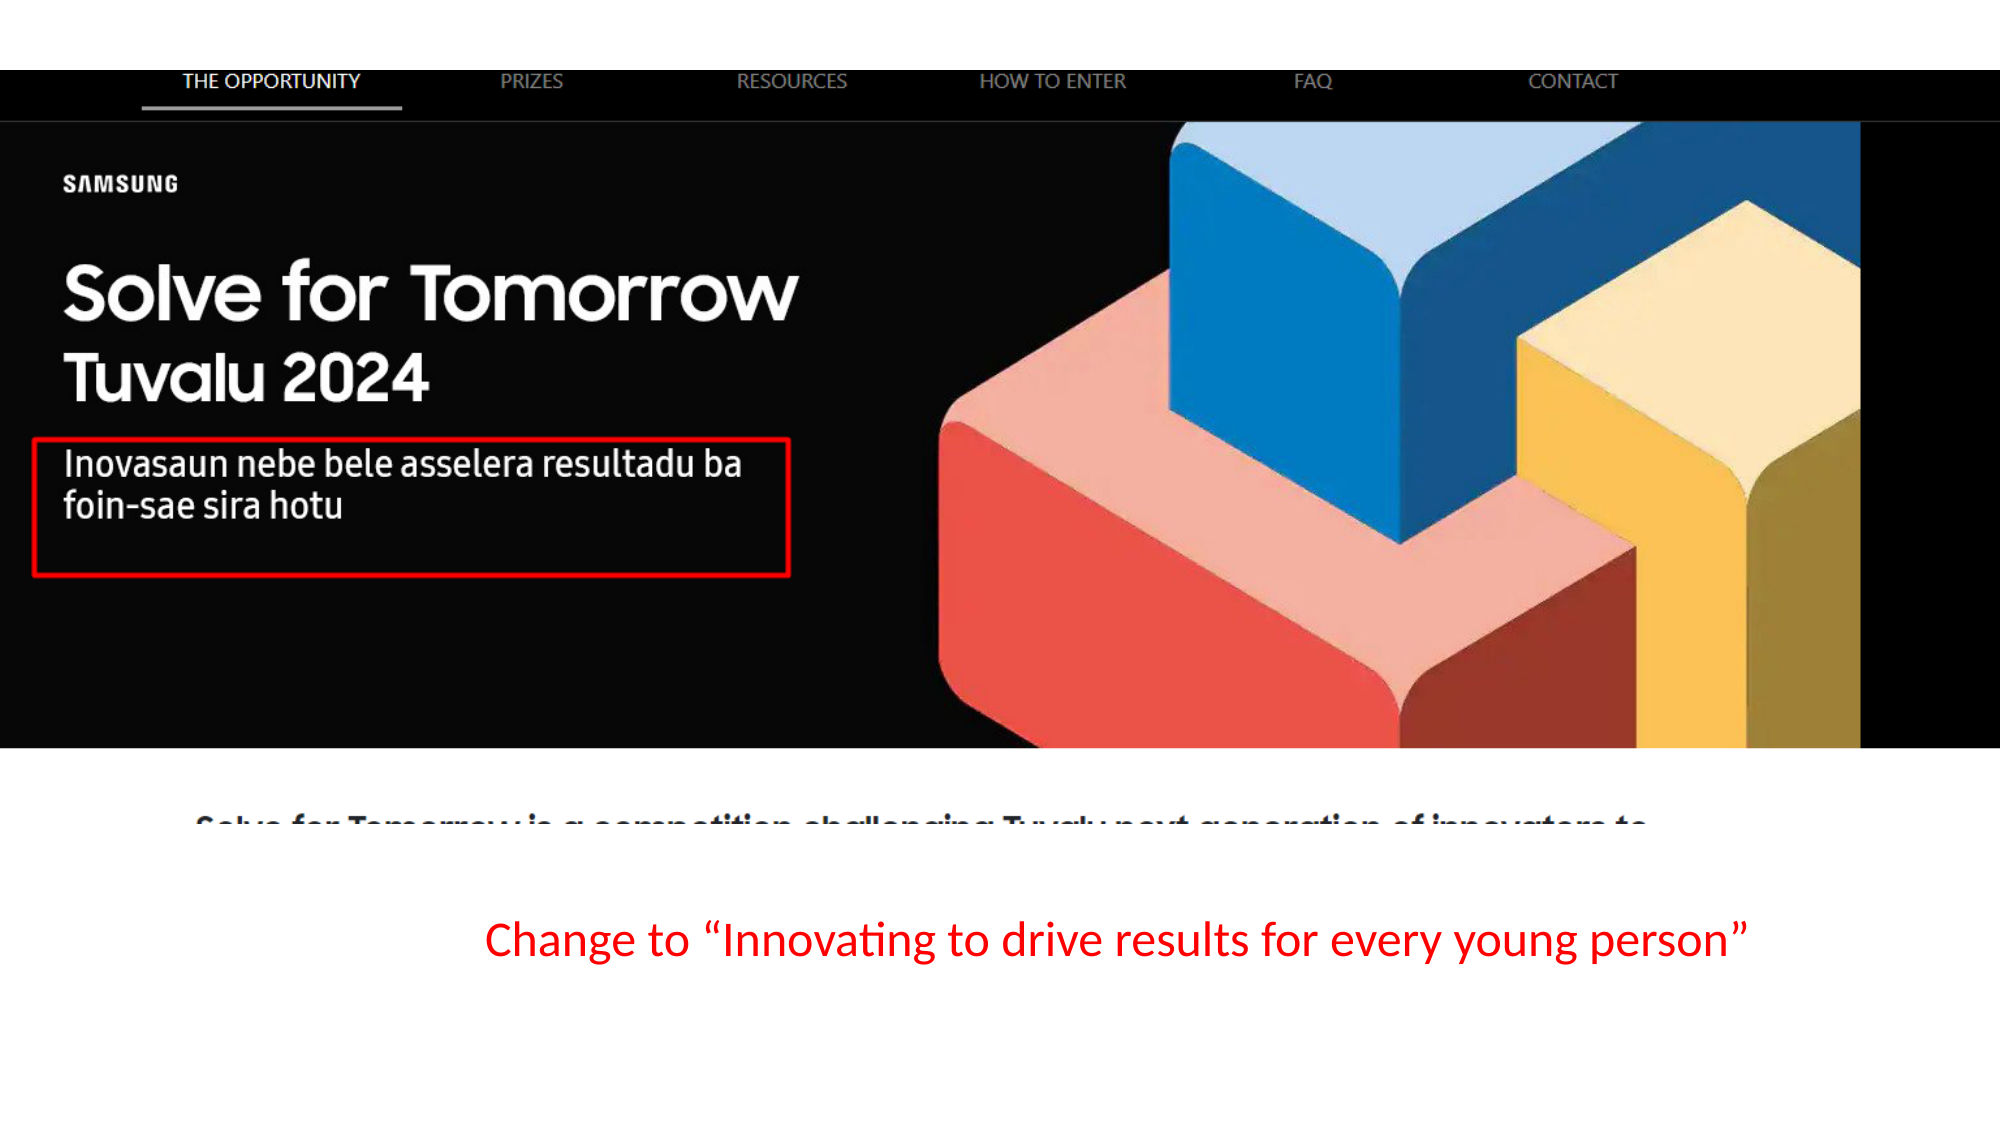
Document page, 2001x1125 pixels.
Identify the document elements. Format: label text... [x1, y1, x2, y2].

subtitle Change to “Innovating to drive results for every young person” [470, 906, 1835, 1028]
picture [0, 70, 2000, 824]
